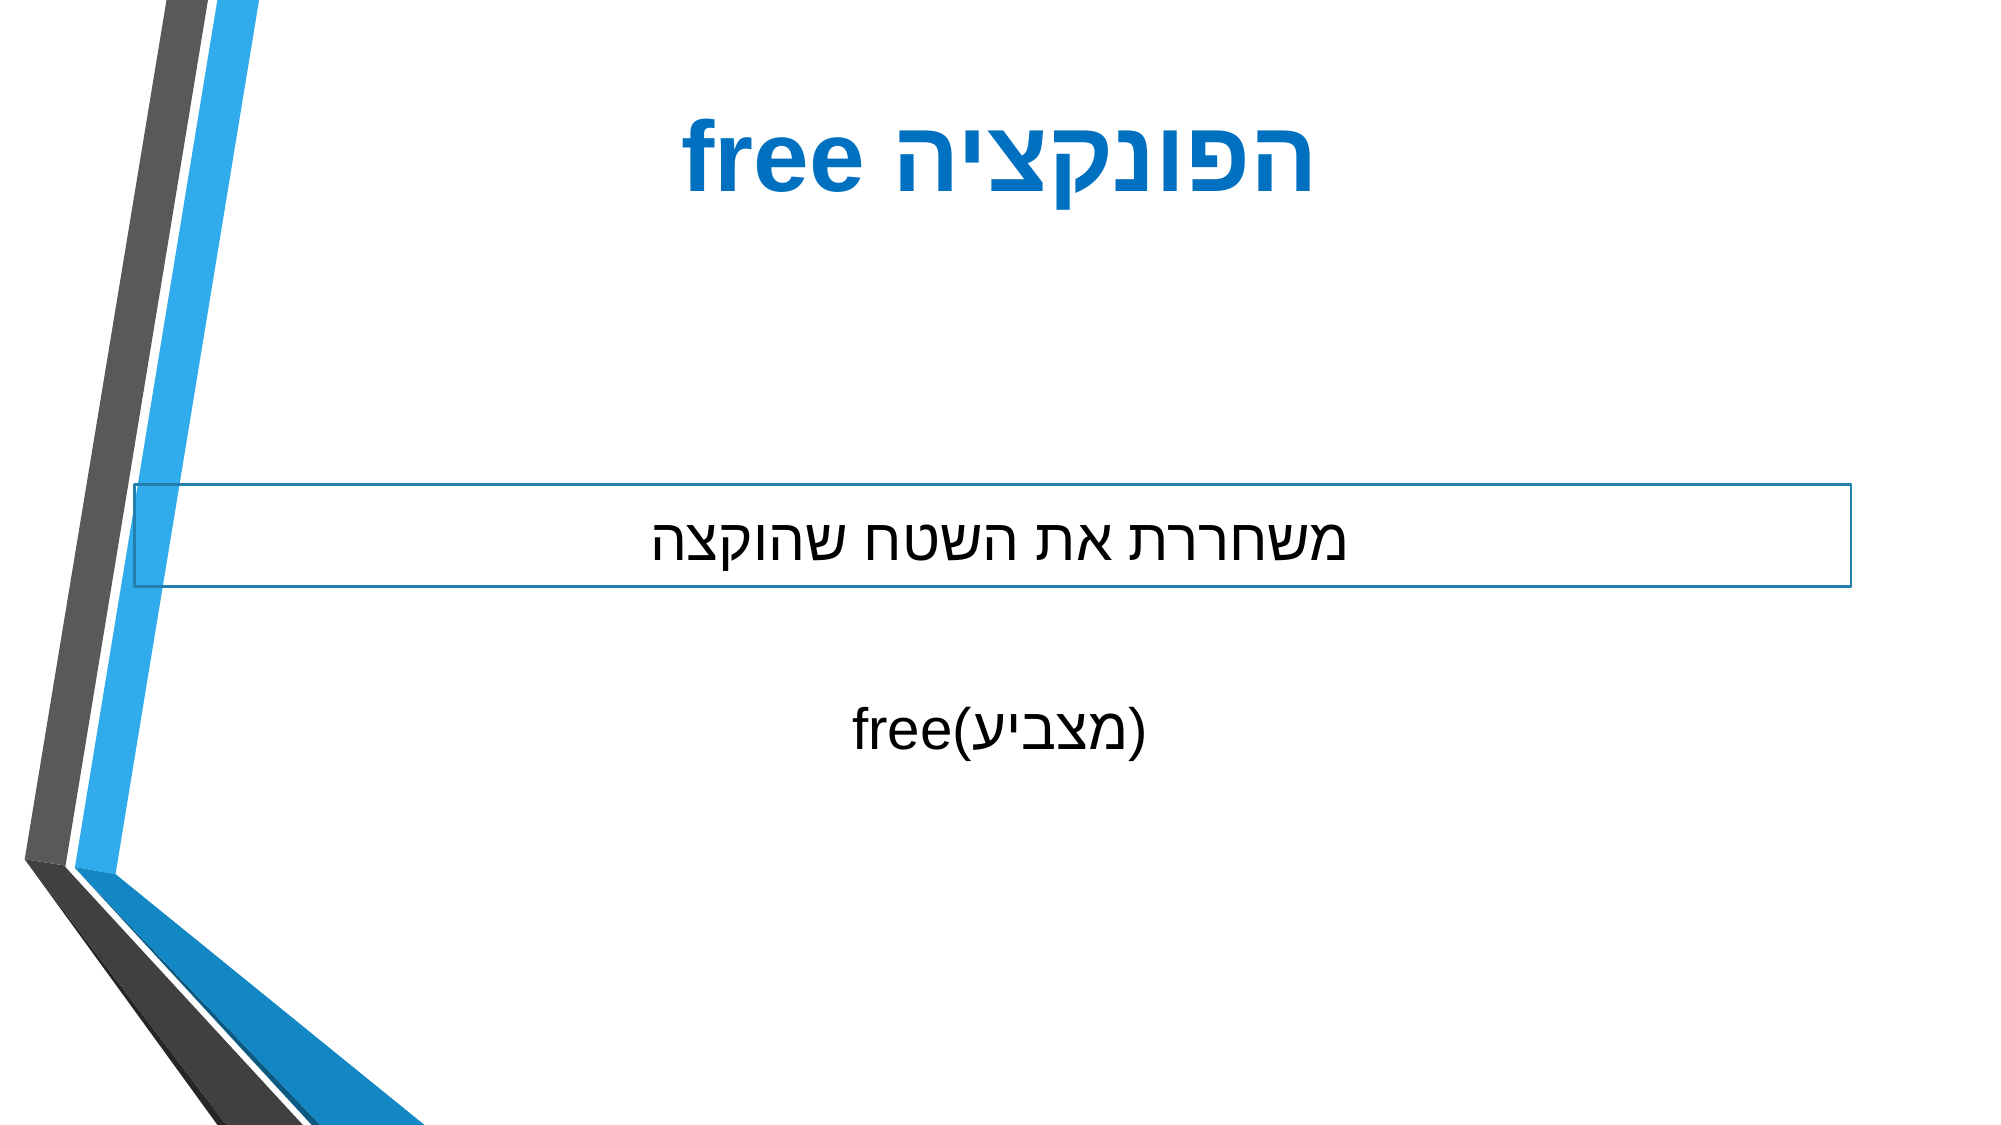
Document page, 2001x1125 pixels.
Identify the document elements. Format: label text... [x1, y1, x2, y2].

title הפונקציה free [323, 70, 1677, 232]
text_box [133, 483, 1852, 588]
list משחררת את השטח שהוקצה free(מצביע) [22, 232, 1978, 1125]
